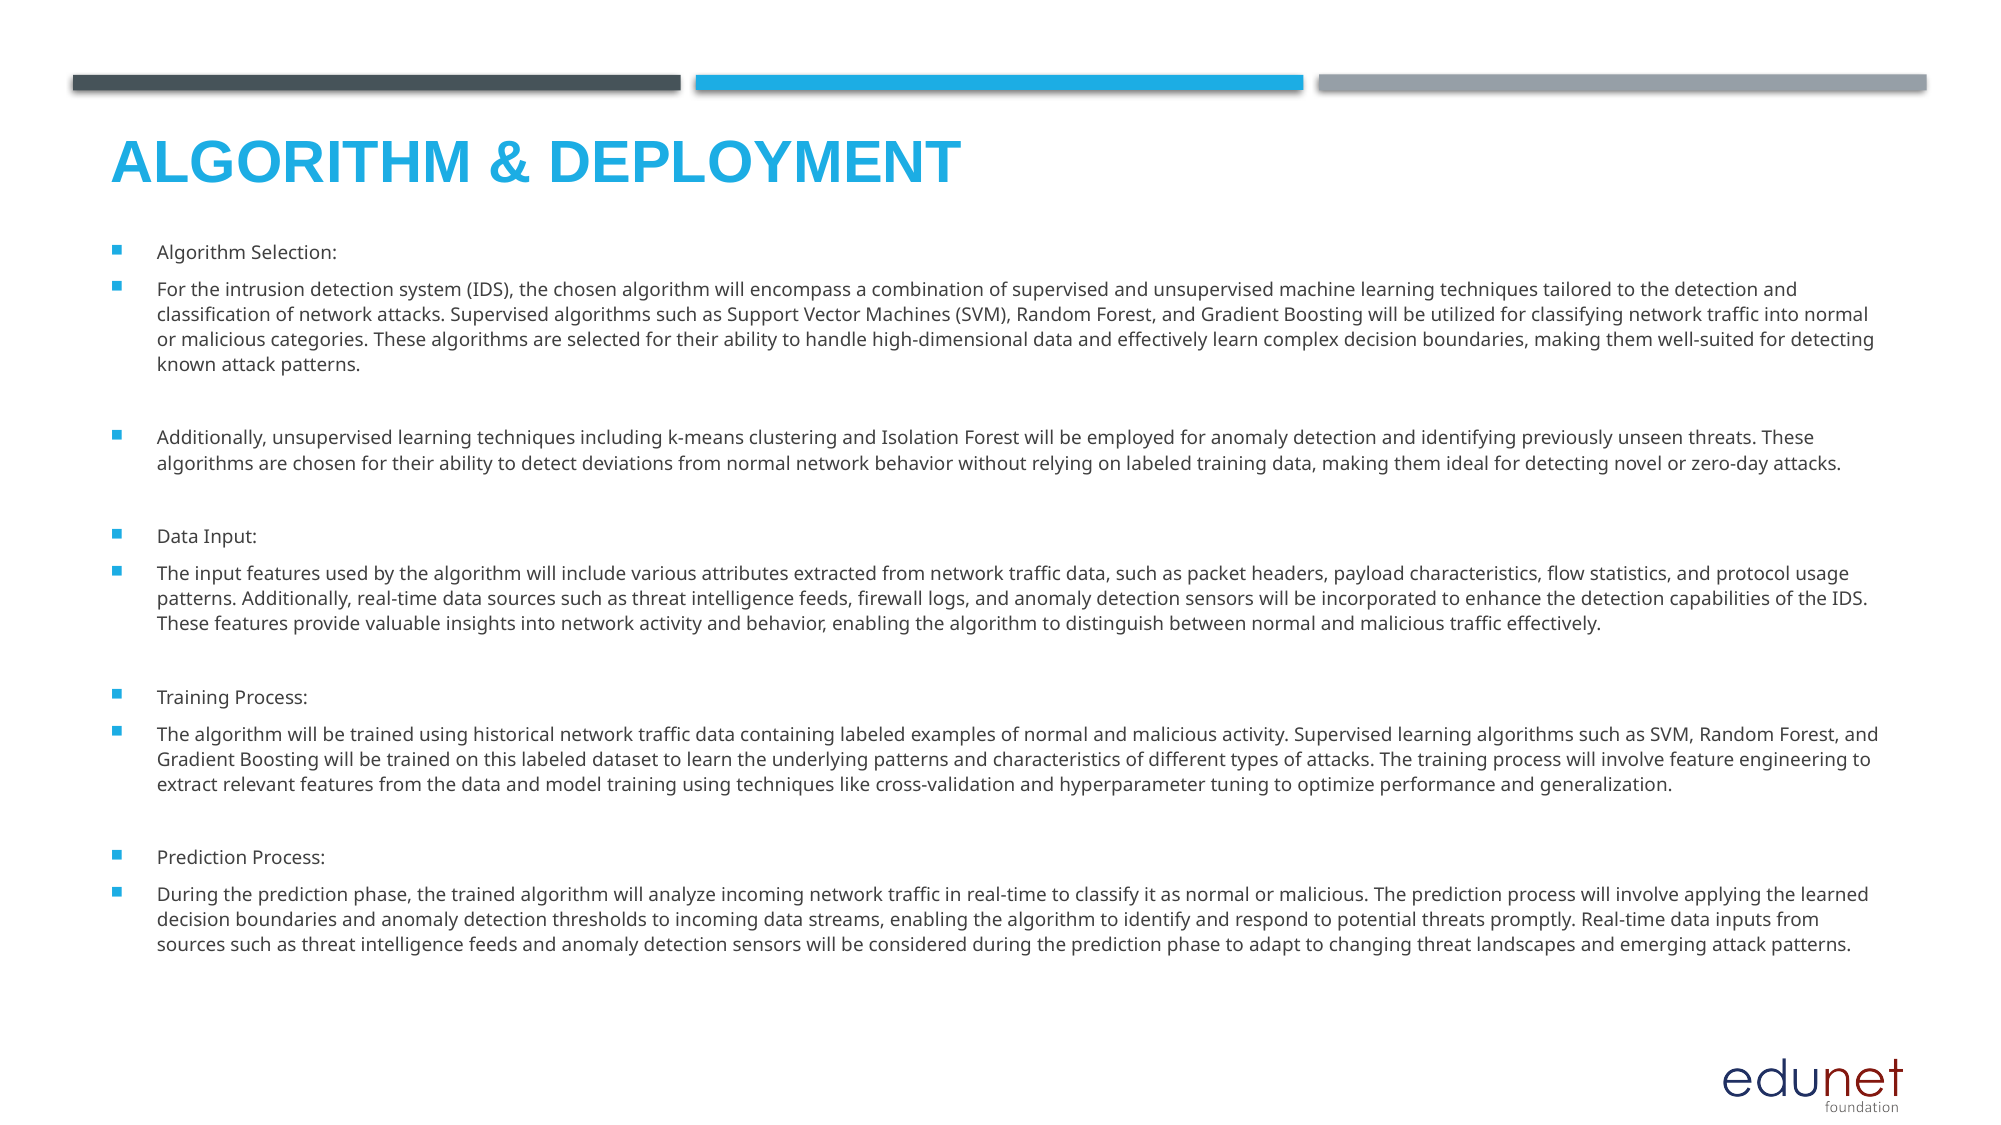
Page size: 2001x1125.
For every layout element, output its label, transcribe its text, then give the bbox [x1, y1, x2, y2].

title Algorithm & Deployment [95, 115, 1905, 203]
list Algorithm Selection: For the intrusion detection system (IDS), the chosen algorithm will encompass a combination of supervised and unsupervised machine learning techniques tailored to the detection and classification of network attacks. Supervised algorithms such as Support Vector Machines (SVM), Random Forest, and Gradient Boosting will be utilized for classifying network traffic into normal or malicious categories. These algorithms are selected for their ability to handle high-dimensional data and effectively learn complex decision boundaries, making them well-suited for detecting known attack patterns. Additionally, unsupervised learning techniques including k-means clustering and Isolation Forest will be employed for anomaly detection and identifying previously unseen threats. These algorithms are chosen for their ability to detect deviations from normal network behavior without relying on labeled training data, making them ideal for detecting novel or zero-day attacks. Data Input: The input features used by the algorithm will include various attributes extracted from network traffic data, such as packet headers, payload characteristics, flow statistics, and protocol usage patterns. Additionally, real-time data sources such as threat intelligence feeds, firewall logs, and anomaly detection sensors will be incorporated to enhance the detection capabilities of the IDS. These features provide valuable insights into network activity and behavior, enabling the algorithm to distinguish between normal and malicious traffic effectively. Training Process: The algorithm will be trained using historical network traffic data containing labeled examples of normal and malicious activity. Supervised learning algorithms such as SVM, Random Forest, and Gradient Boosting will be trained on this labeled dataset to learn the underlying patterns and characteristics of different types of attacks. The training process will involve feature engineering to extract relevant features from the data and model training using techniques like cross-validation and hyperparameter tuning to optimize performance and generalization. Prediction Process: During the prediction phase, the trained algorithm will analyze incoming network traffic in real-time to classify it as normal or malicious. The prediction process will involve applying the learned decision boundaries and anomaly detection thresholds to incoming data streams, enabling the algorithm to identify and respond to potential threats promptly. Real-time data inputs from sources such as threat intelligence feeds and anomaly detection sensors will be considered during the prediction phase to adapt to changing threat landscapes and emerging attack patterns. [95, 213, 1905, 981]
picture [1719, 1056, 1905, 1116]
